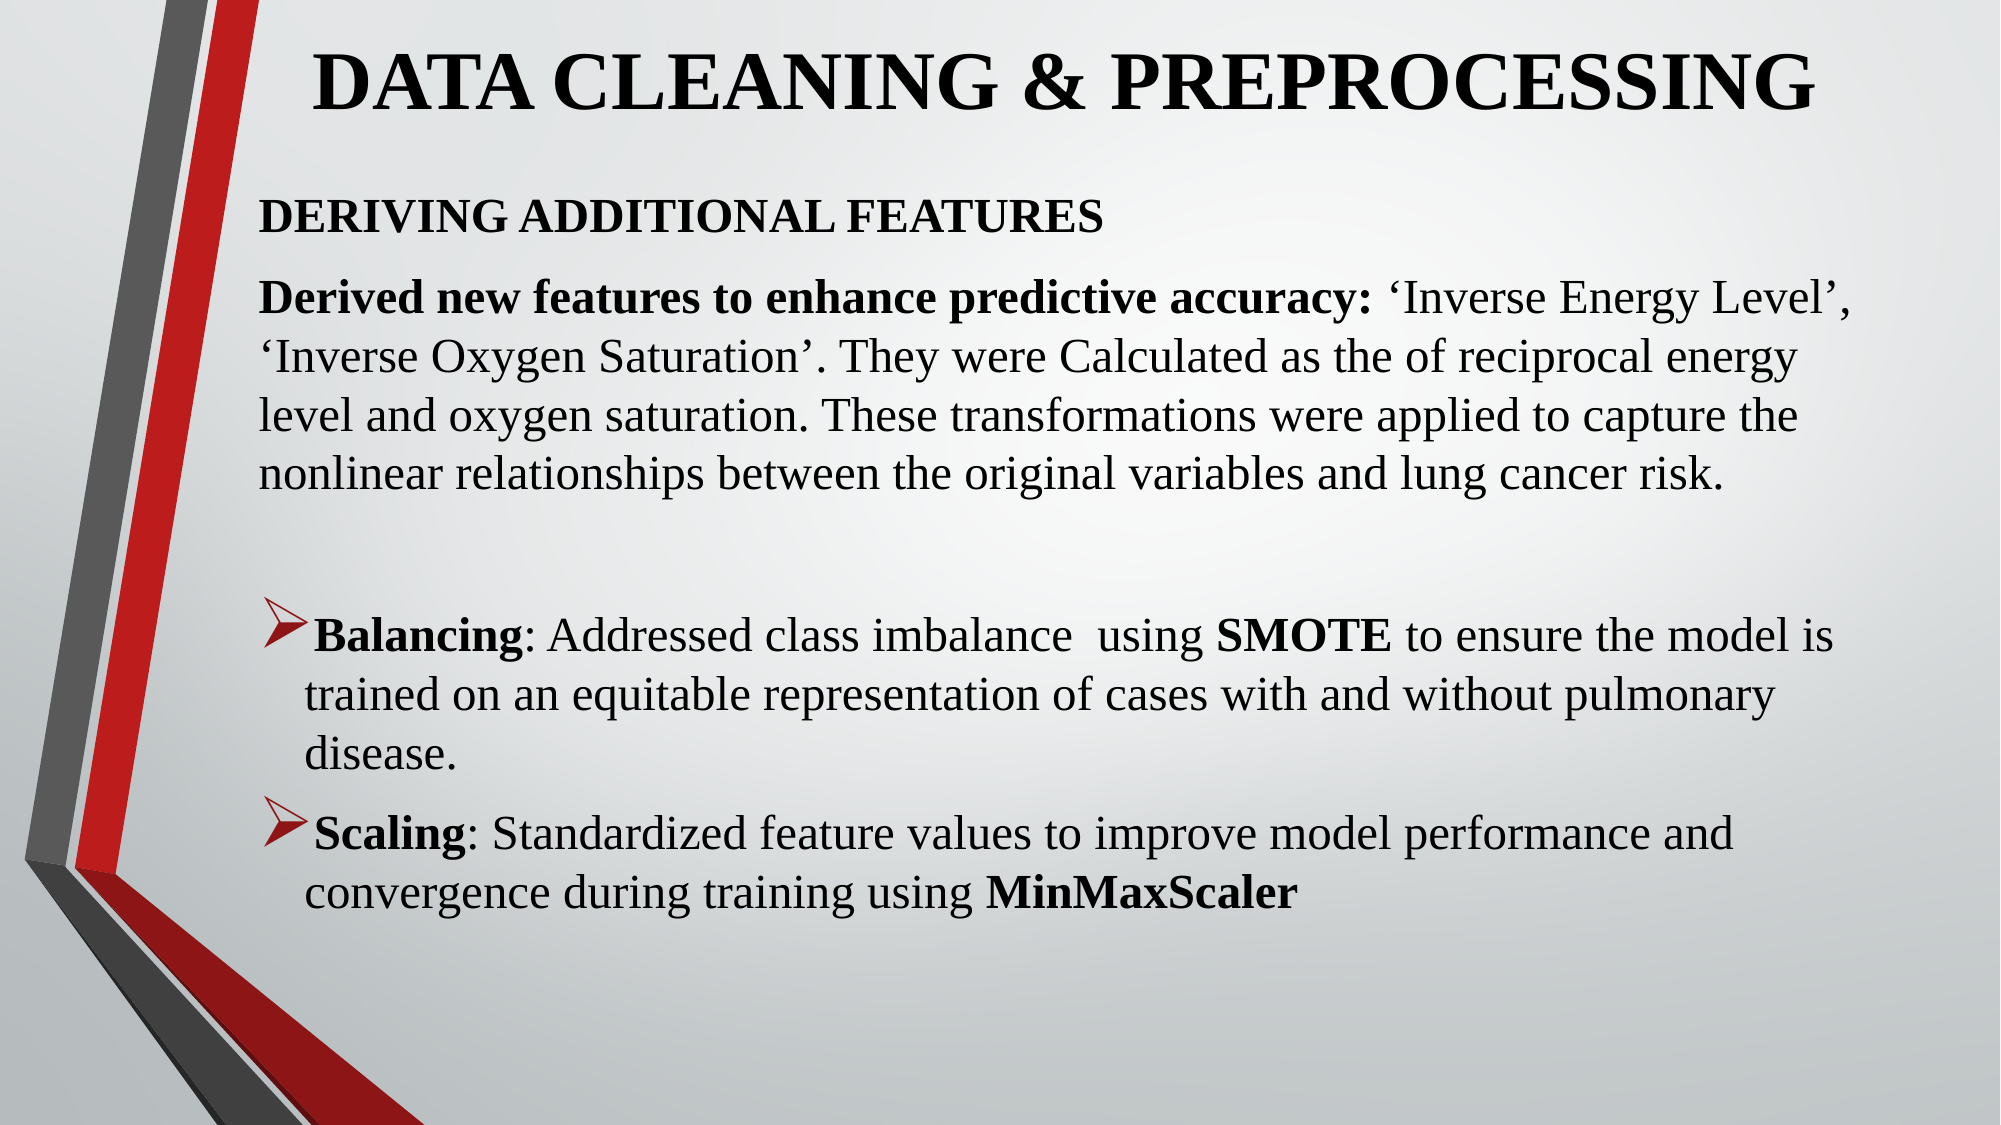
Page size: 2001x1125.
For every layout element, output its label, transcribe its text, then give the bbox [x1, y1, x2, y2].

title DATA CLEANING & PREPROCESSING [243, 0, 1887, 152]
list DERIVING ADDITIONAL FEATURES Derived new features to enhance predictive accuracy: ‘Inverse Energy Level’, ‘Inverse Oxygen Saturation’. They were Calculated as the of reciprocal energy level and oxygen saturation. These transformations were applied to capture the nonlinear relationships between the original variables and lung cancer risk. Balancing: Addressed class imbalance using SMOTE to ensure the model is trained on an equitable representation of cases with and without pulmonary disease. Scaling: Standardized feature values to improve model performance and convergence during training using MinMaxScaler [243, 152, 1887, 950]
